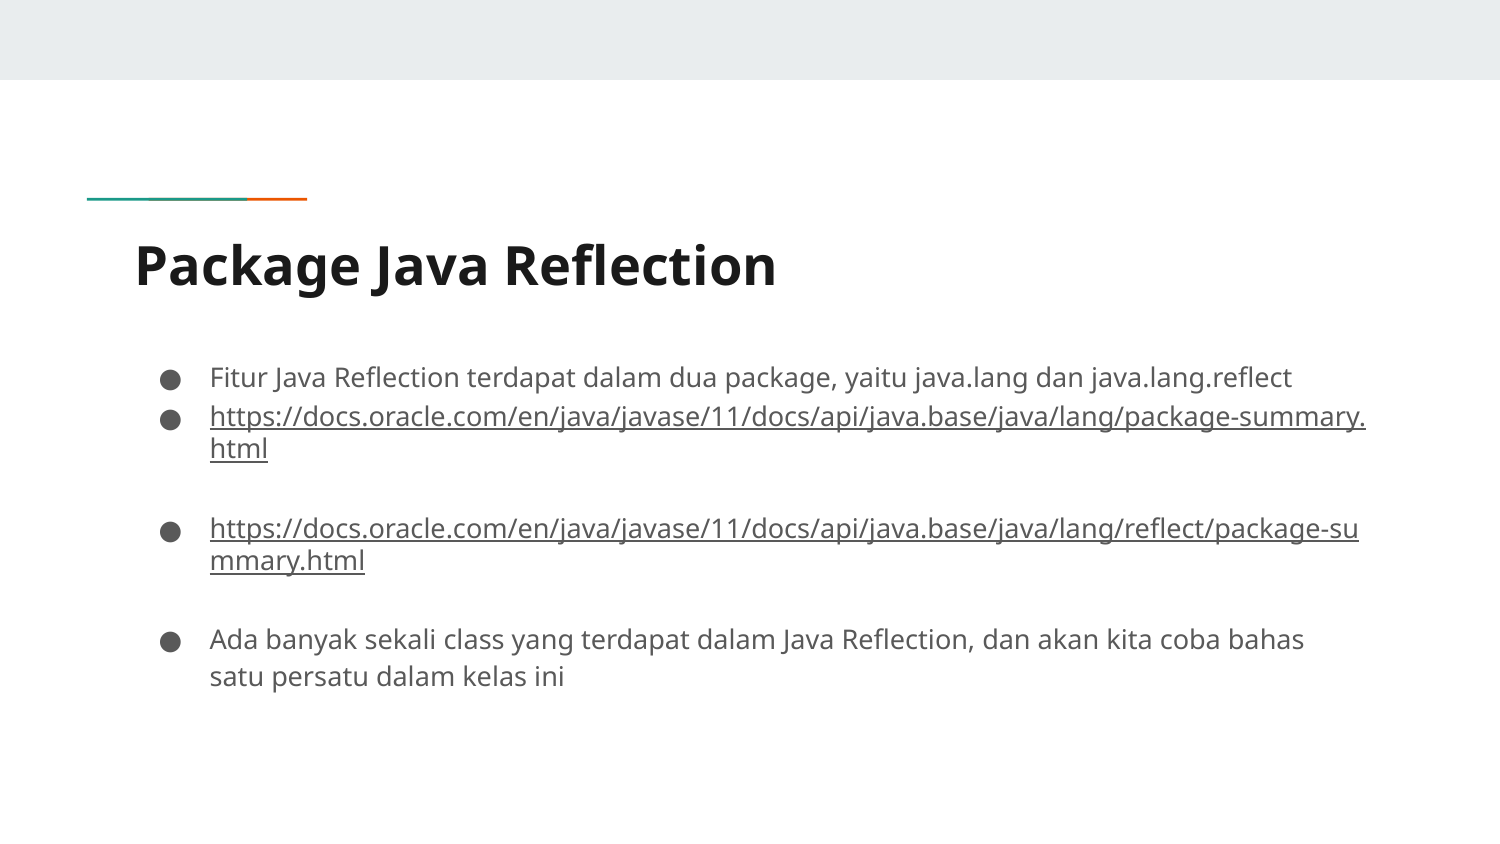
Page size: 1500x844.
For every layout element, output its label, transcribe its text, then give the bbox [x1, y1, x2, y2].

title Package Java Reflection [119, 216, 1381, 305]
list Fitur Java Reflection terdapat dalam dua package, yaitu java.lang dan java.lang.reflect https://docs.oracle.com/en/java/javase/11/docs/api/java.base/java/lang/package-summary.html https://docs.oracle.com/en/java/javase/11/docs/api/java.base/java/lang/reflect/package-summary.html Ada banyak sekali class yang terdapat dalam Java Reflection, dan akan kita coba bahas satu persatu dalam kelas ini [119, 341, 1381, 712]
